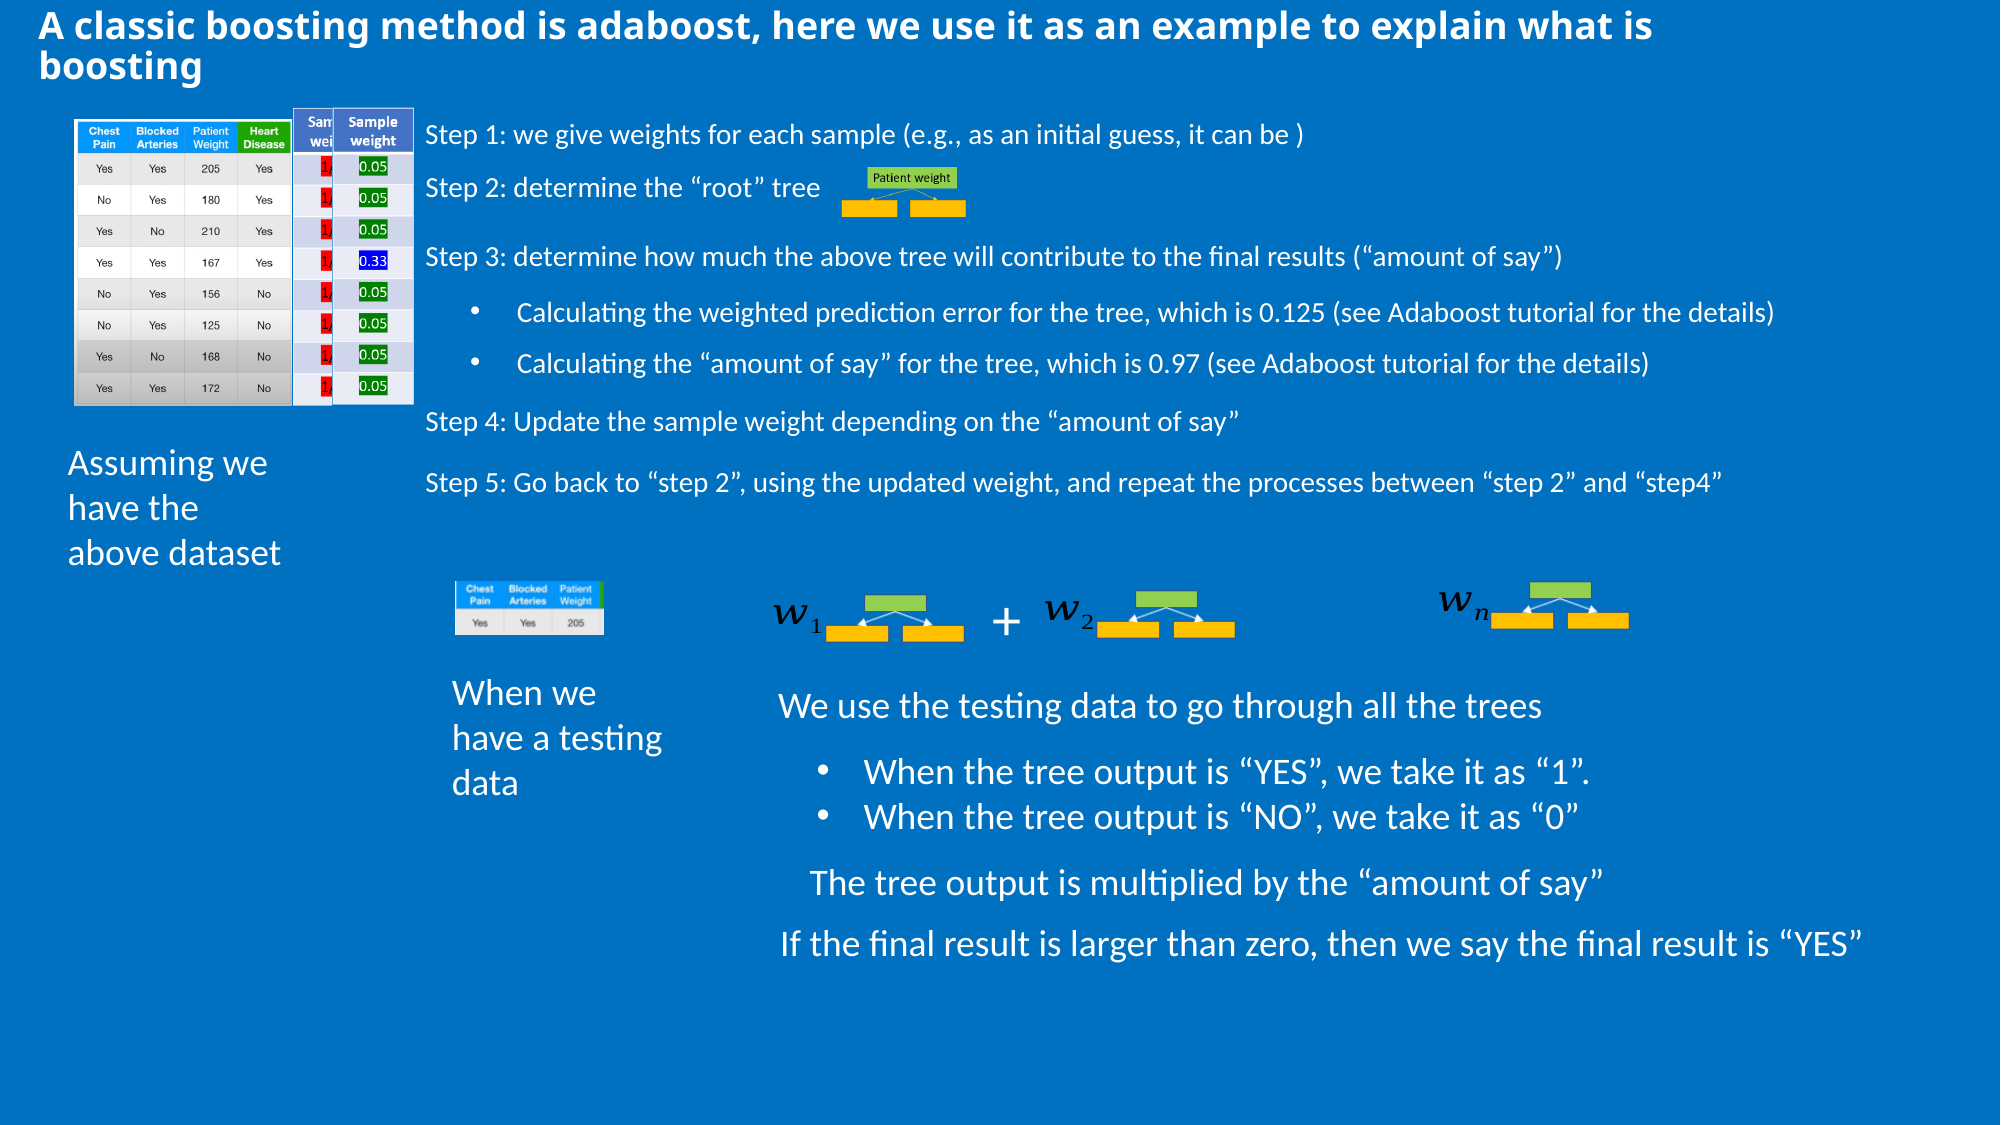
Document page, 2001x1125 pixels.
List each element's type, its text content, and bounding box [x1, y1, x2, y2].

picture [455, 581, 604, 635]
text_box Assuming we have the above dataset [52, 430, 315, 581]
text_box When we have a testing data [437, 660, 691, 811]
text_box Step 3: determine how much the above tree will contribute to the final results (“amount of say”) [415, 229, 1767, 280]
picture [1486, 576, 1633, 635]
text_box Calculating the “amount of say” for the tree, which is 0.97 (see Adaboost tutorial for the details) [455, 336, 1832, 387]
picture [838, 165, 968, 217]
text_box Step 5: Go back to “step 2”, using the updated weight, and repeat the processes between “step 2” and “step4” [410, 455, 1908, 506]
text_box We use the testing data to go through all the trees [763, 673, 1559, 734]
text_box Calculating the weighted prediction error for the tree, which is 0.125 (see Adaboost tutorial for the details) [455, 285, 1832, 336]
picture [1092, 585, 1239, 644]
text_box + [978, 574, 1037, 660]
text_box When the tree output is “YES”, we take it as “1”. When the tree output is “NO”, we take it as “0” [801, 739, 1607, 845]
title A classic boosting method is adaboost, here we use it as an example to explain what is boosting [23, 35, 1715, 96]
text_box Step 4: Update the sample weight depending on the “amount of say” [410, 395, 1467, 445]
picture [821, 589, 968, 648]
text_box If the final result is larger than zero, then we say the final result is “YES” [765, 911, 1880, 972]
text_box Step 2: determine the “root” tree [415, 160, 864, 211]
picture [74, 107, 415, 406]
